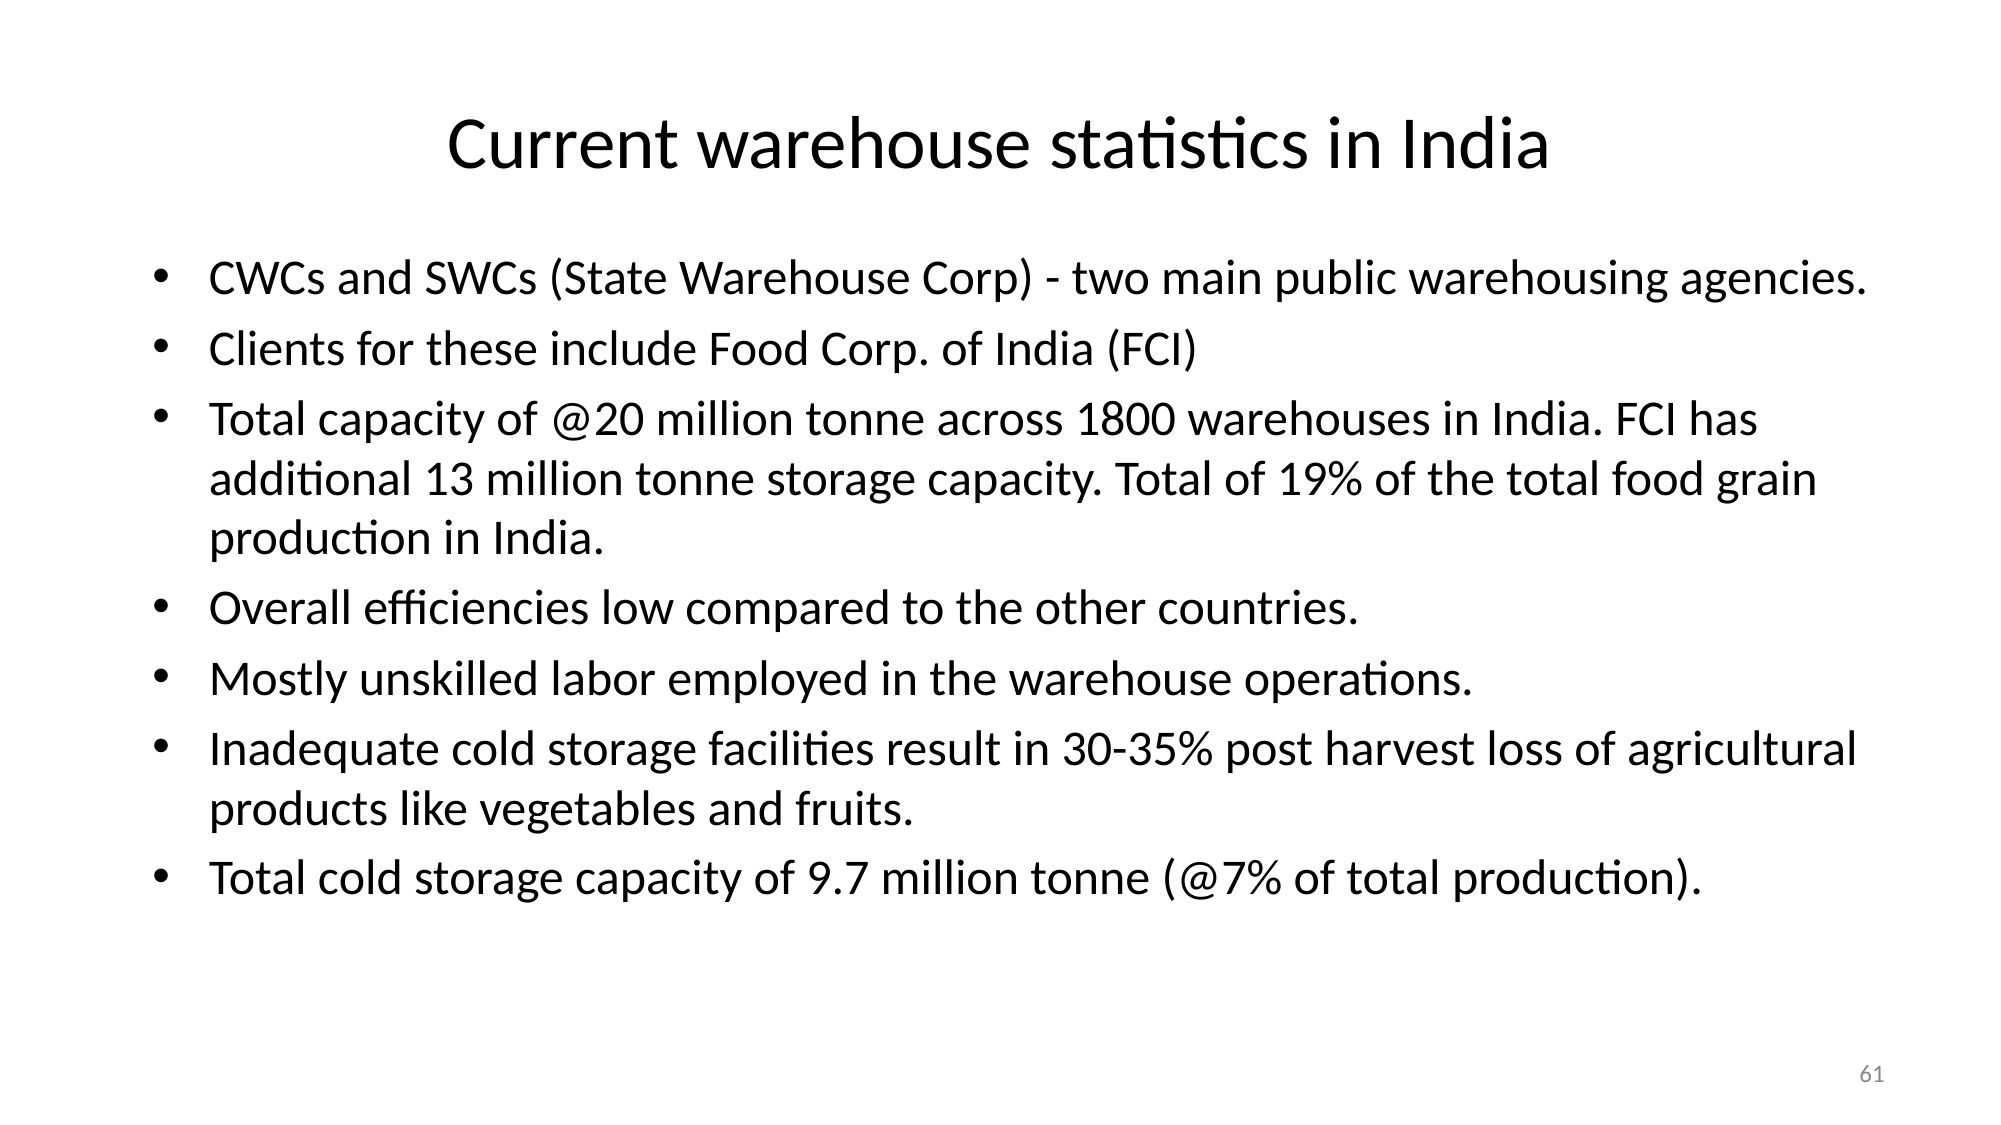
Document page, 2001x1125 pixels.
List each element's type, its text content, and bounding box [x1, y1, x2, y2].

list CWCs and SWCs (State Warehouse Corp) - two main public warehousing agencies. Clients for these include Food Corp. of India (FCI) Total capacity of @20 million tonne across 1800 warehouses in India. FCI has additional 13 million tonne storage capacity. Total of 19% of the total food grain production in India. Overall efficiencies low compared to the other countries. Mostly unskilled labor employed in the warehouse operations. Inadequate cold storage facilities result in 30-35% post harvest loss of agricultural products like vegetables and fruits. Total cold storage capacity of 9.7 million tonne (@7% of total production). [137, 237, 1888, 1005]
slide_number 61 [1433, 1042, 1900, 1103]
title Current warehouse statistics in India [99, 45, 1900, 233]
